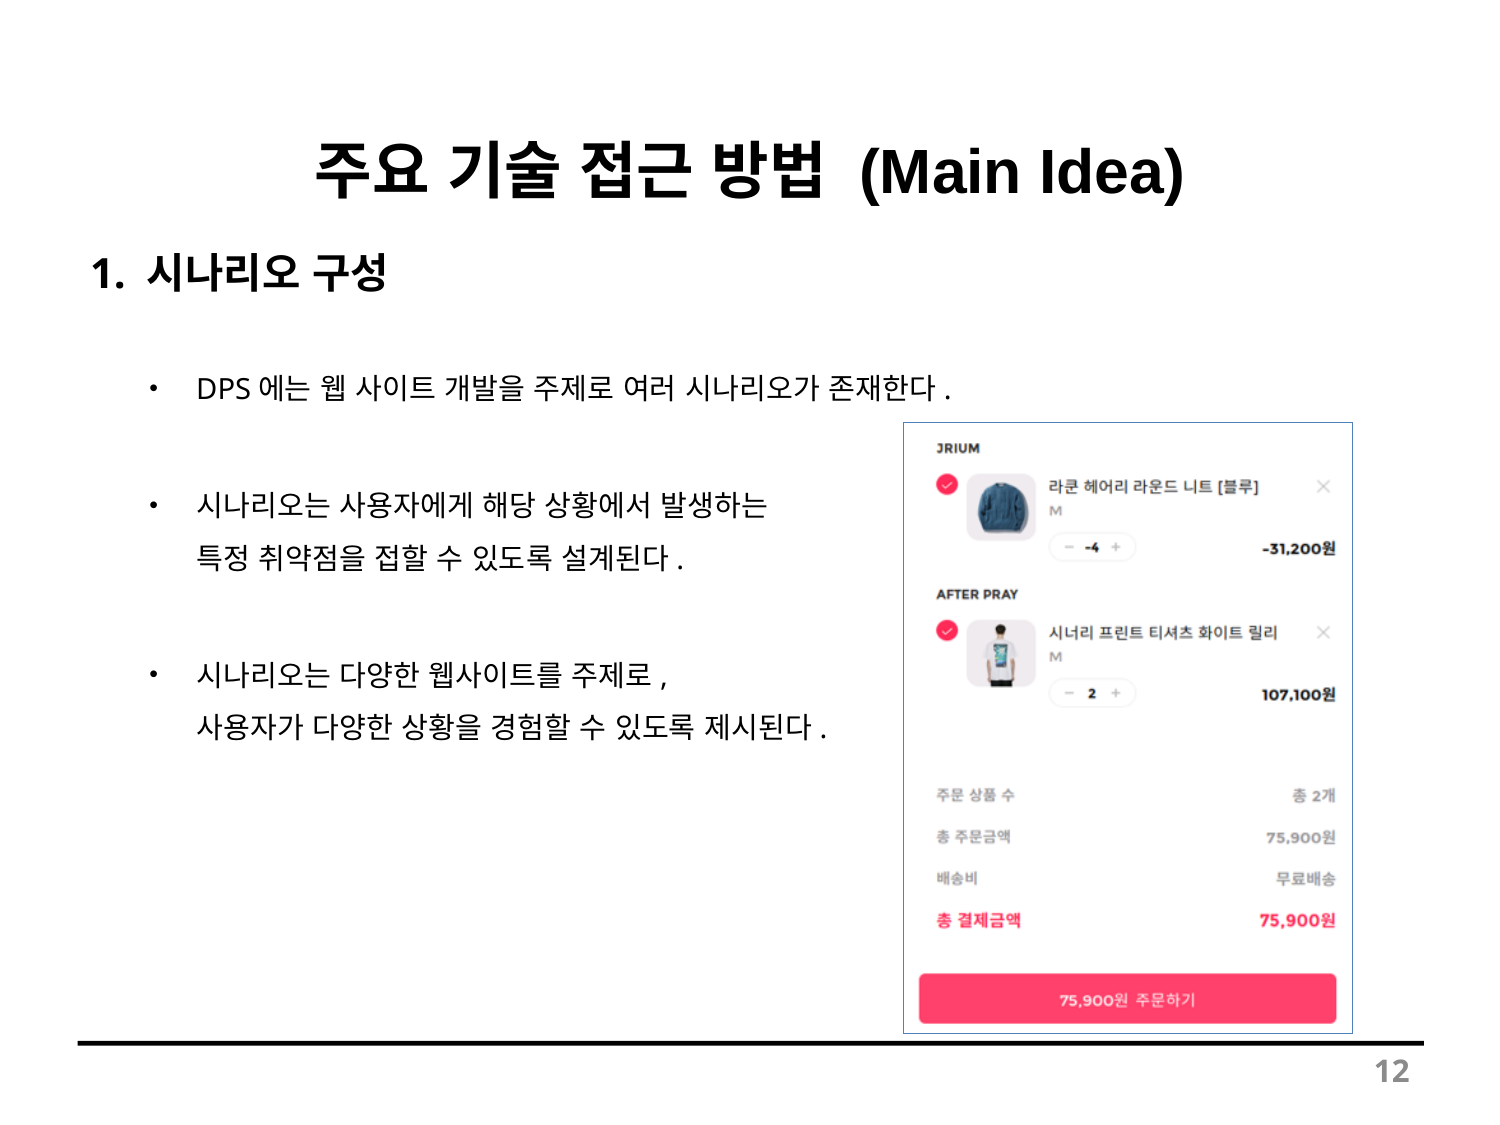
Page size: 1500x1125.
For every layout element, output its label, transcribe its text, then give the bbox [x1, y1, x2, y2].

title 주요 기술 접근 방법 (Main Idea) [75, 105, 1425, 233]
slide_number 12 [1074, 1042, 1425, 1103]
text_box 1. 시나리오 구성 DPS에는 웹 사이트 개발을 주제로 여러 시나리오가 존재한다. 시나리오는 사용자에게 해당 상황에서 발생하는 특정 취약점을 접할 수 있도록 설계된다. 시나리오는 다양한 웹사이트를 주제로, 사용자가 다양한 상황을 경험할 수 있도록 제시된다. [75, 238, 1412, 1055]
picture [903, 421, 1353, 1035]
